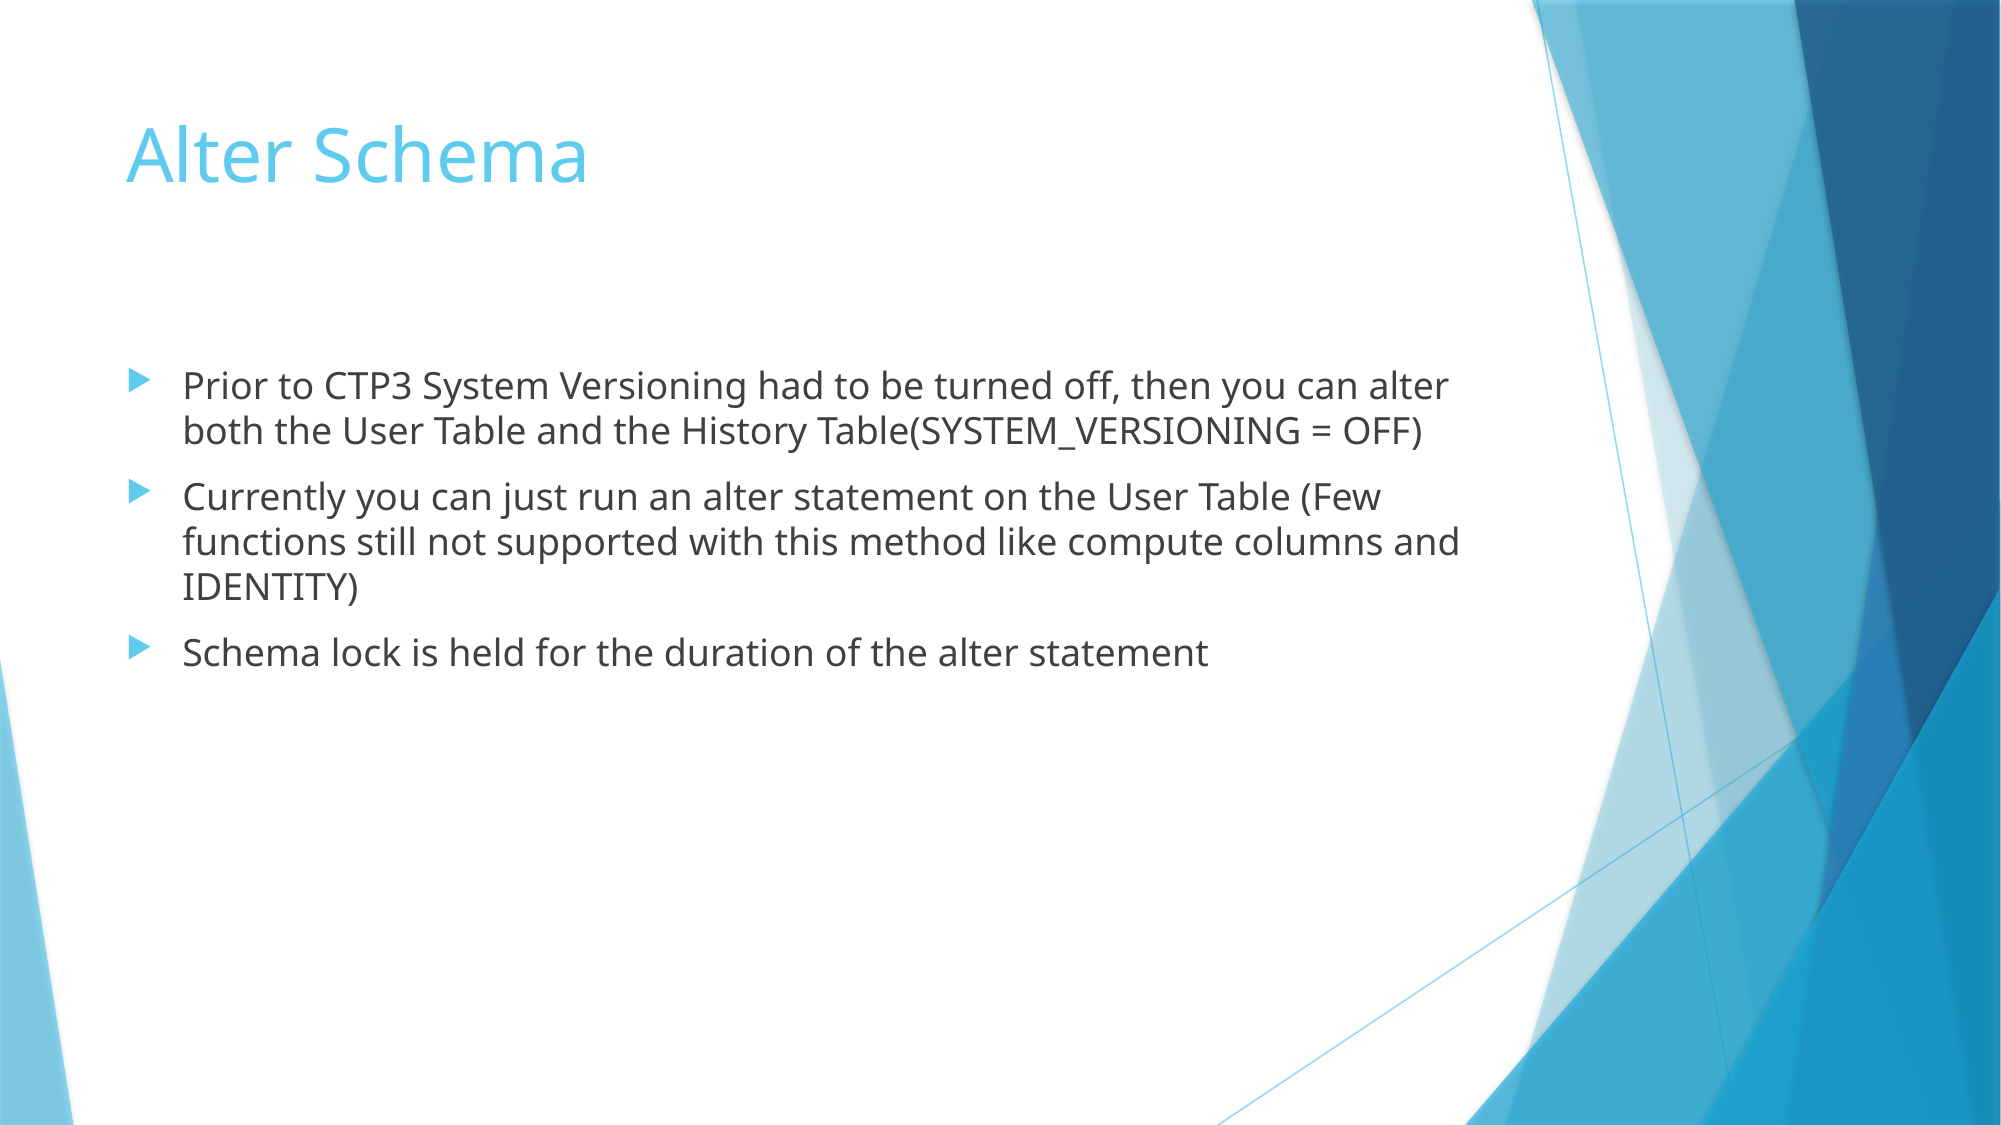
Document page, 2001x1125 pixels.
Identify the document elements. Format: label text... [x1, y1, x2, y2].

title Alter Schema [111, 99, 1522, 317]
list Prior to CTP3 System Versioning had to be turned off, then you can alter both the User Table and the History Table(SYSTEM_VERSIONING = OFF) Currently you can just run an alter statement on the User Table (Few functions still not supported with this method like compute columns and IDENTITY) Schema lock is held for the duration of the alter statement [111, 354, 1522, 992]
